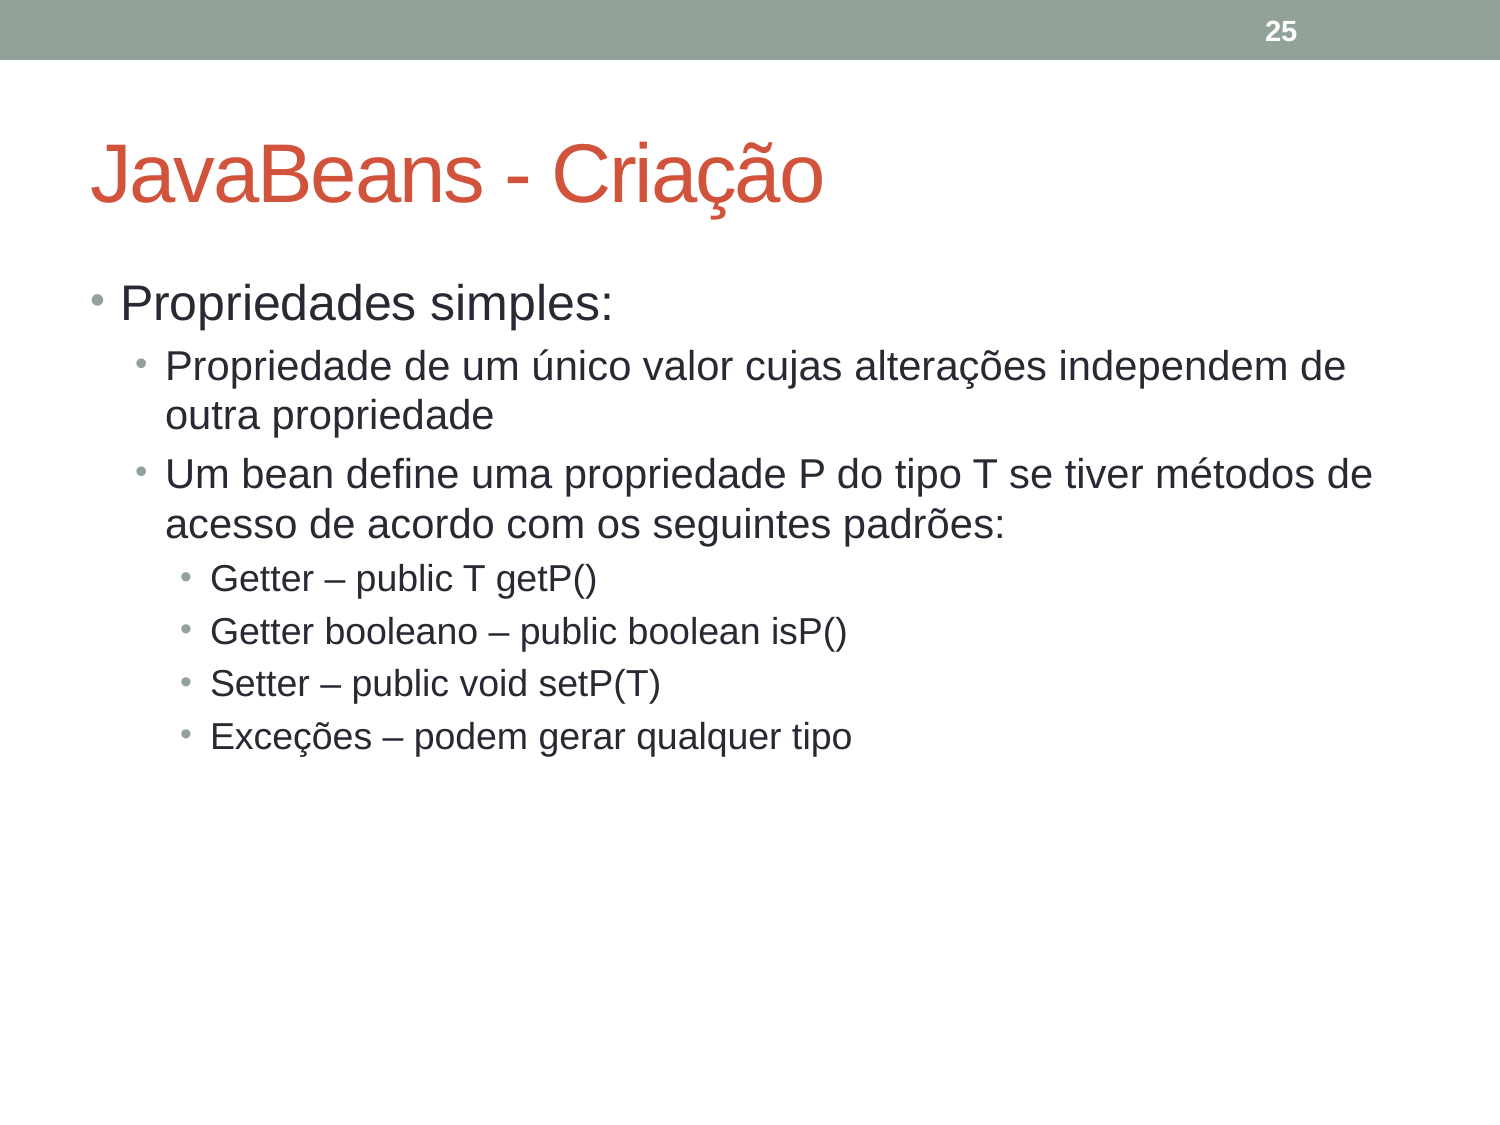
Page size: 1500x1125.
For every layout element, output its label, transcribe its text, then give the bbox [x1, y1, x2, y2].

title JavaBeans - Criação [75, 87, 1425, 250]
slide_number 25 [1250, 3, 1425, 57]
list Propriedades simples: Propriedade de um único valor cujas alterações independem de outra propriedade Um bean define uma propriedade P do tipo T se tiver métodos de acesso de acordo com os seguintes padrões: Getter – public T getP() Getter booleano – public boolean isP() Setter – public void setP(T) Exceções – podem gerar qualquer tipo [75, 262, 1425, 1063]
